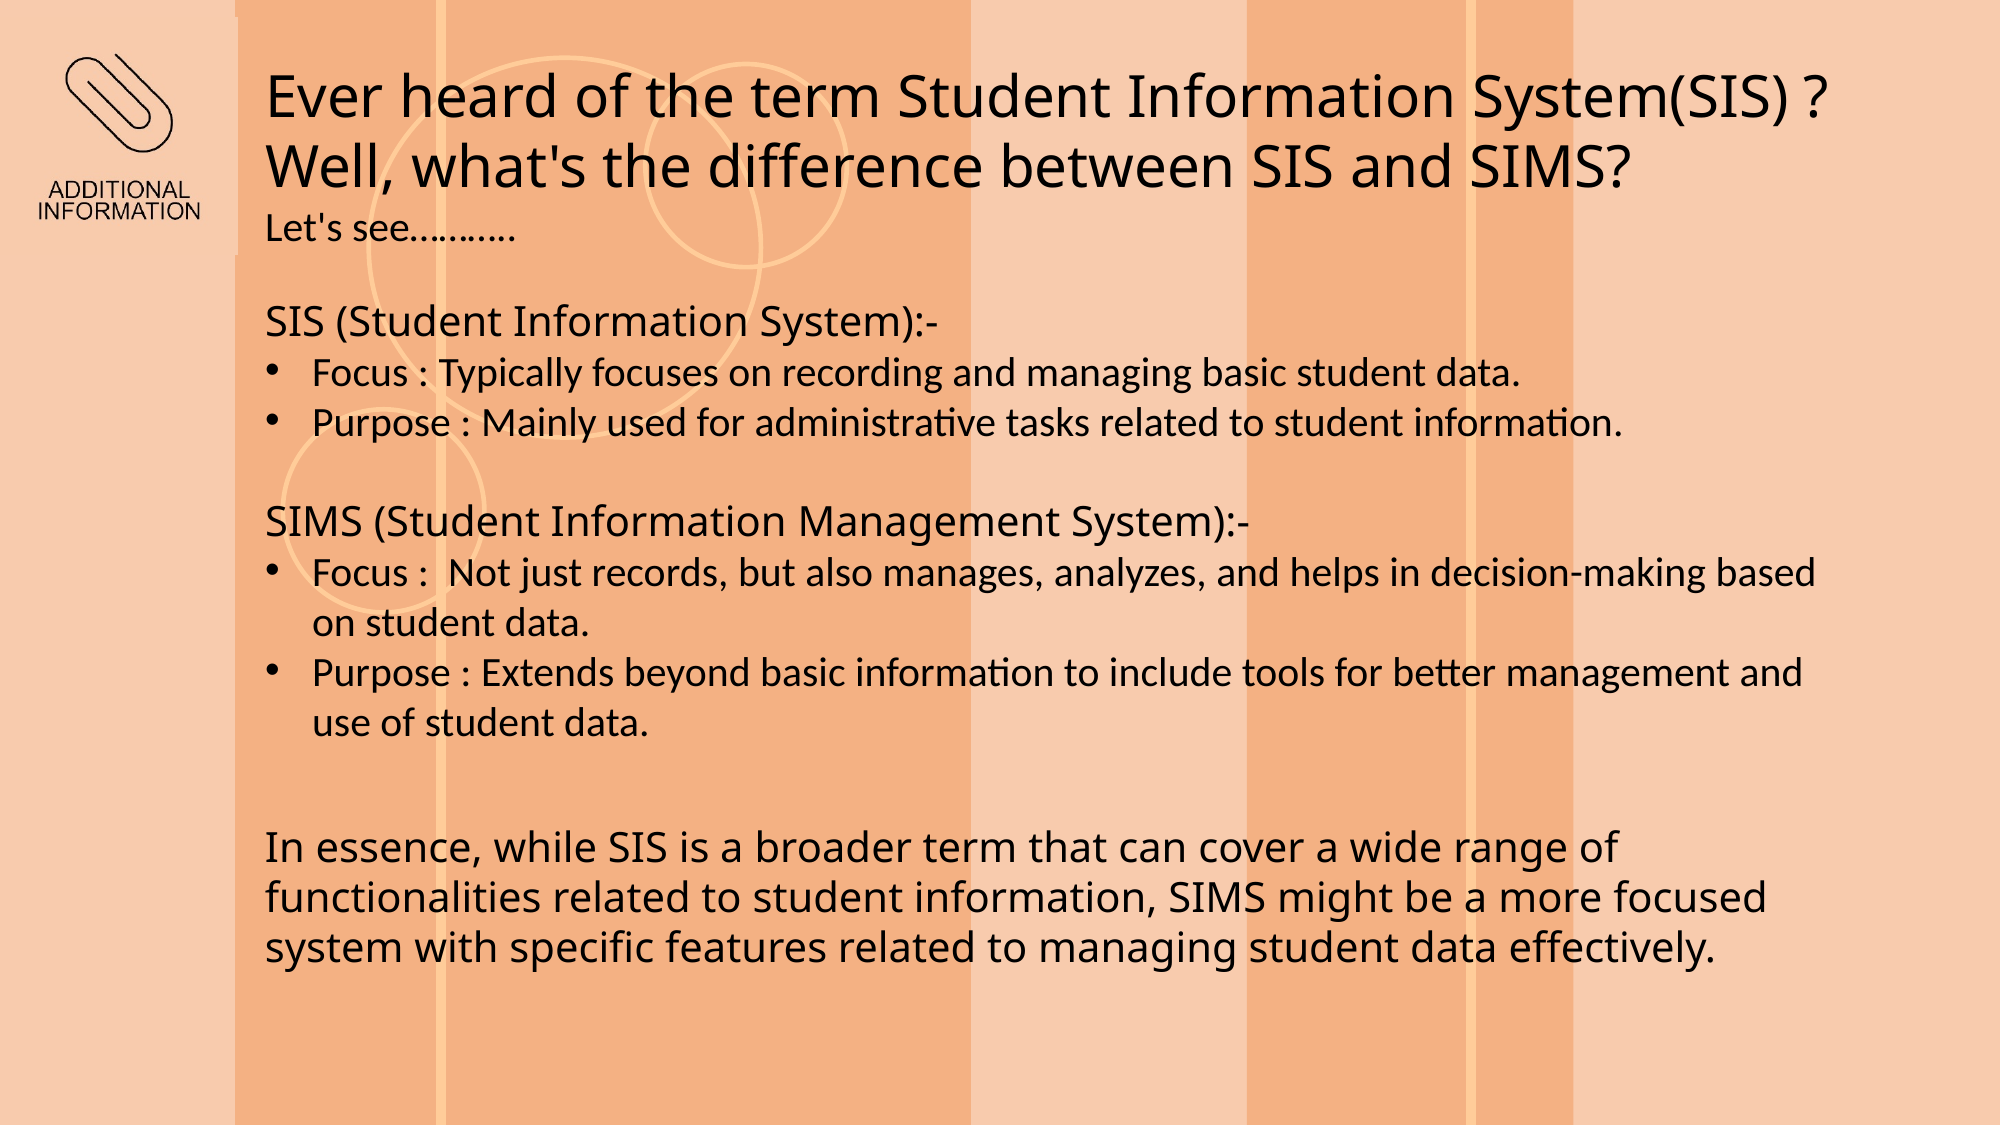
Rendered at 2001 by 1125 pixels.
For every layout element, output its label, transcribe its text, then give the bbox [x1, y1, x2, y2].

picture [0, 17, 238, 255]
text_box Ever heard of the term Student Information System(SIS) ? Well, what's the difference between SIS and SIMS? Let's see……….. SIS (Student Information System):- Focus : Typically focuses on recording and managing basic student data. Purpose : Mainly used for administrative tasks related to student information. SIMS (Student Information Management System):- Focus : Not just records, but also manages, analyzes, and helps in decision-making based on student data. Purpose : Extends beyond basic information to include tools for better management and use of student data. [250, 52, 1885, 752]
text_box In essence, while SIS is a broader term that can cover a wide range of functionalities related to student information, SIMS might be a more focused system with specific features related to managing student data effectively. [250, 813, 1862, 979]
